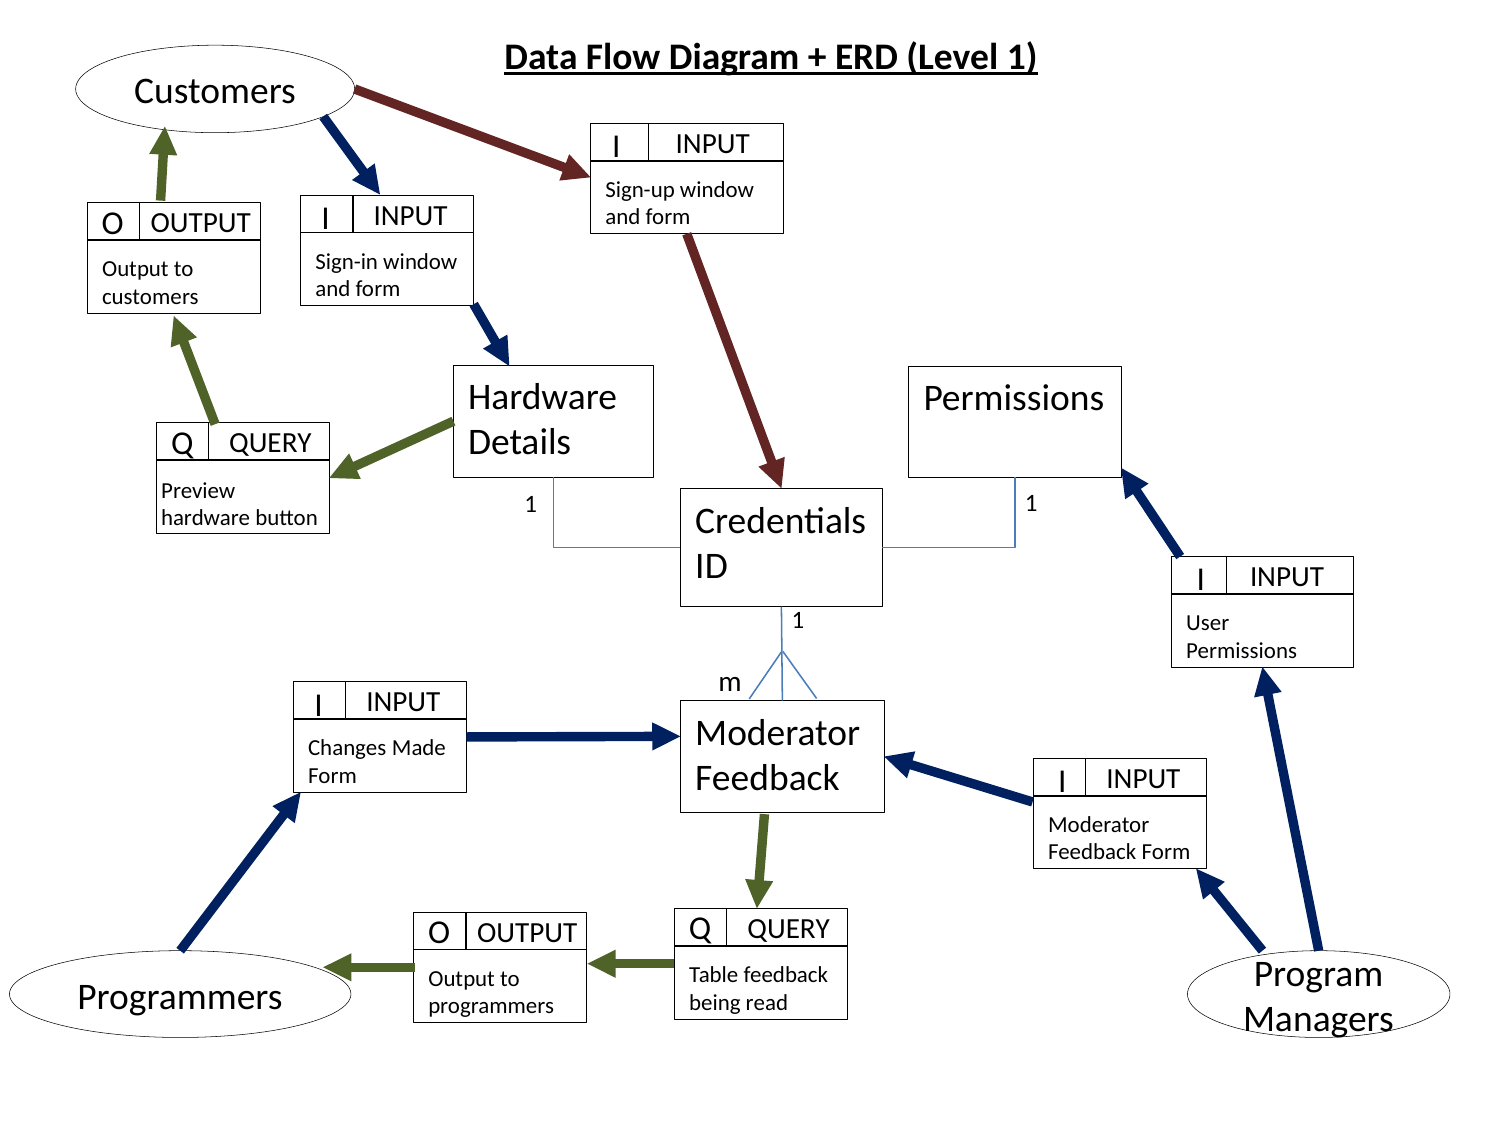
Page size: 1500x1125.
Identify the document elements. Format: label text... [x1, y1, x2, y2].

text_box Program Managers [1185, 948, 1453, 1040]
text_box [1195, 868, 1257, 951]
text_box Customers [73, 43, 356, 135]
text_box Data Flow Diagram + ERD (Level 1) [453, 24, 1089, 85]
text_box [882, 476, 1016, 548]
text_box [160, 126, 166, 201]
text_box Hardware Details [451, 363, 655, 479]
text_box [323, 116, 381, 195]
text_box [686, 233, 782, 489]
text_box Programmers [7, 948, 354, 1040]
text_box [300, 188, 474, 310]
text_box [1121, 467, 1181, 557]
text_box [590, 116, 784, 266]
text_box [145, 413, 336, 539]
text_box 1 [776, 595, 820, 641]
text_box Credentials ID [678, 486, 884, 609]
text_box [748, 651, 782, 700]
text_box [86, 193, 267, 318]
text_box Permissions [907, 364, 1123, 479]
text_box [1171, 549, 1354, 672]
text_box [329, 420, 454, 479]
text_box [173, 327, 216, 425]
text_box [473, 303, 510, 367]
text_box m [703, 655, 745, 705]
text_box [1262, 666, 1319, 951]
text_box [1033, 751, 1207, 873]
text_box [673, 899, 848, 1024]
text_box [884, 756, 1033, 803]
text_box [782, 651, 817, 699]
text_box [354, 88, 591, 178]
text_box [412, 902, 594, 1027]
text_box 1 [509, 480, 549, 526]
text_box 1 [1019, 479, 1053, 525]
text_box Moderator Feedback [678, 698, 886, 815]
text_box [179, 792, 301, 951]
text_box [553, 477, 681, 548]
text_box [293, 674, 467, 797]
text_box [756, 813, 765, 909]
